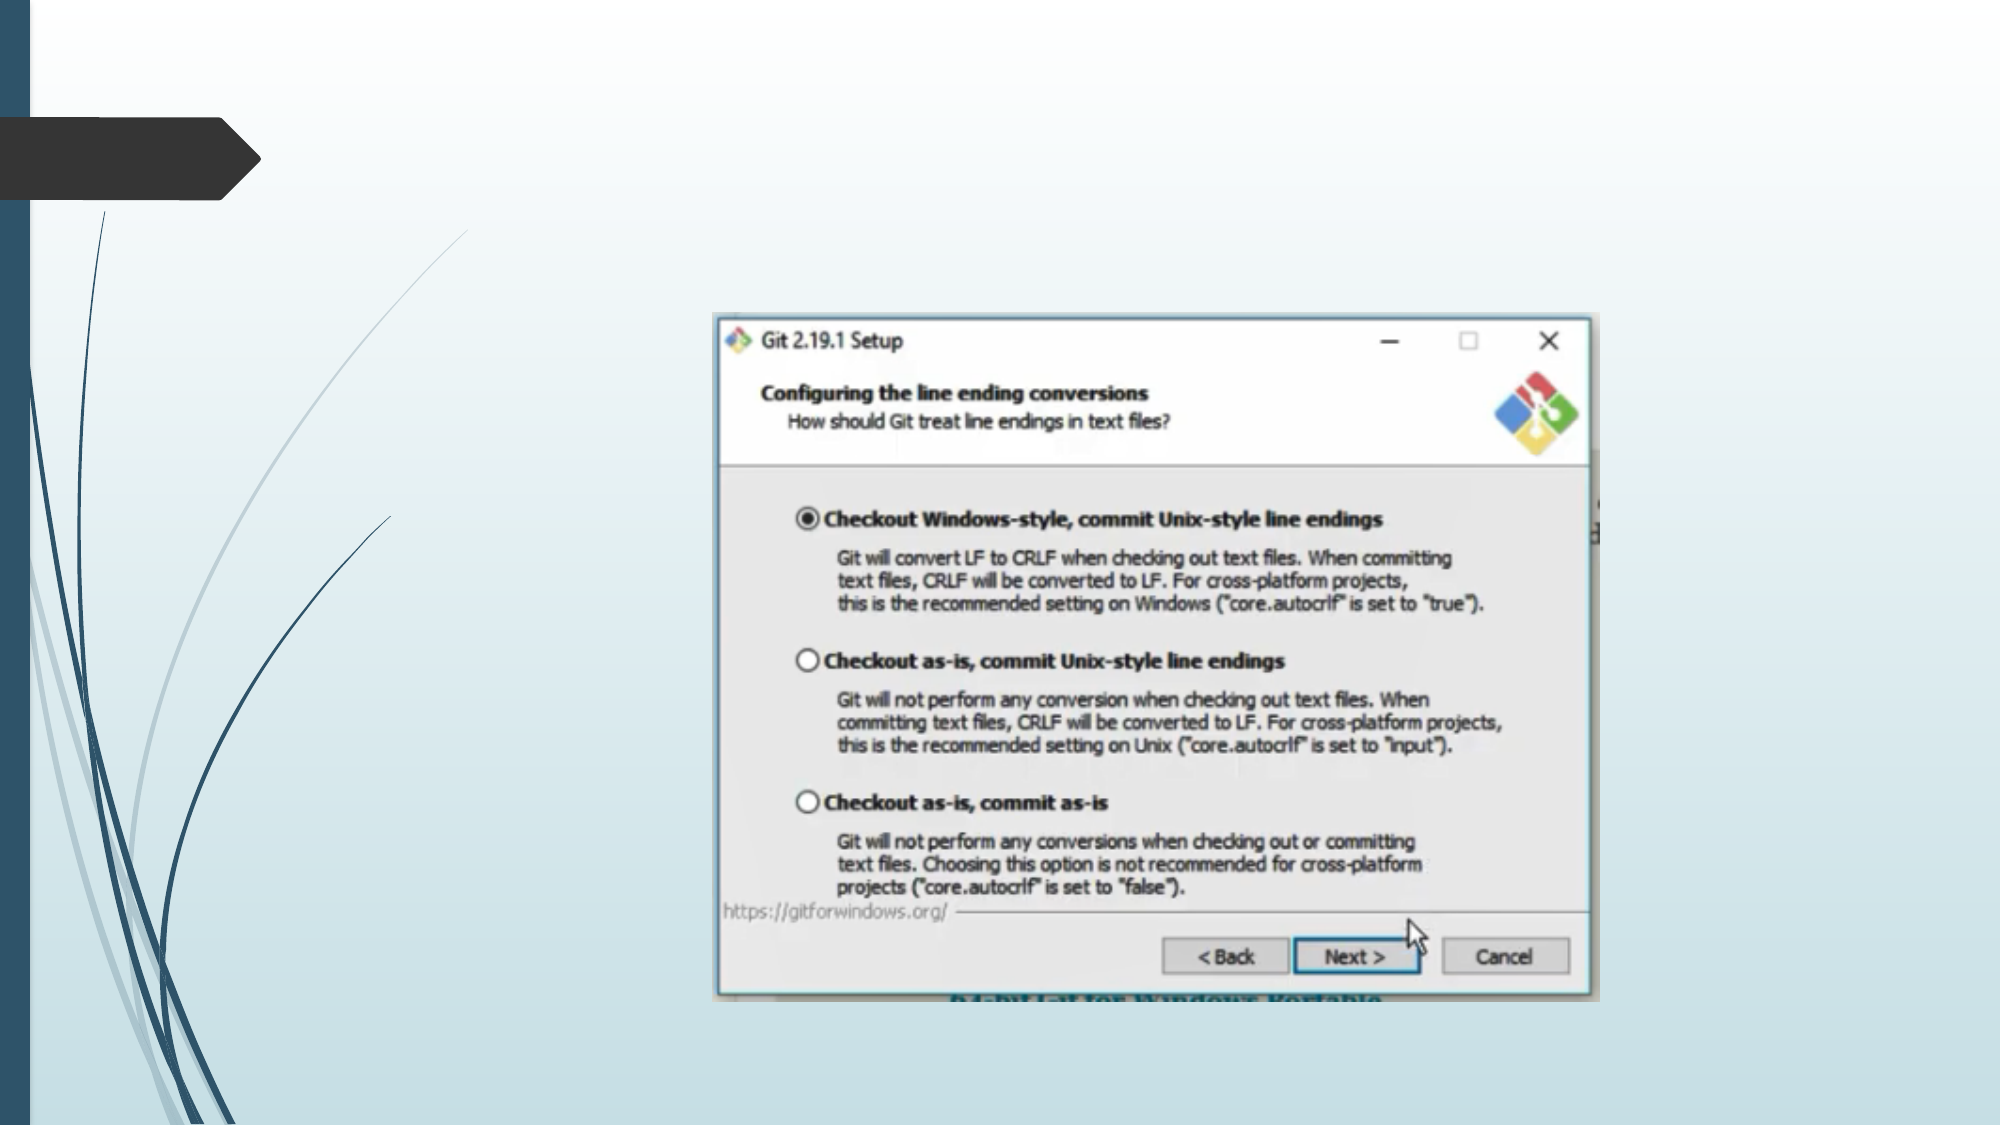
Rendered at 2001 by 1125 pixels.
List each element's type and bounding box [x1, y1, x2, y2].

picture [712, 312, 1600, 1003]
